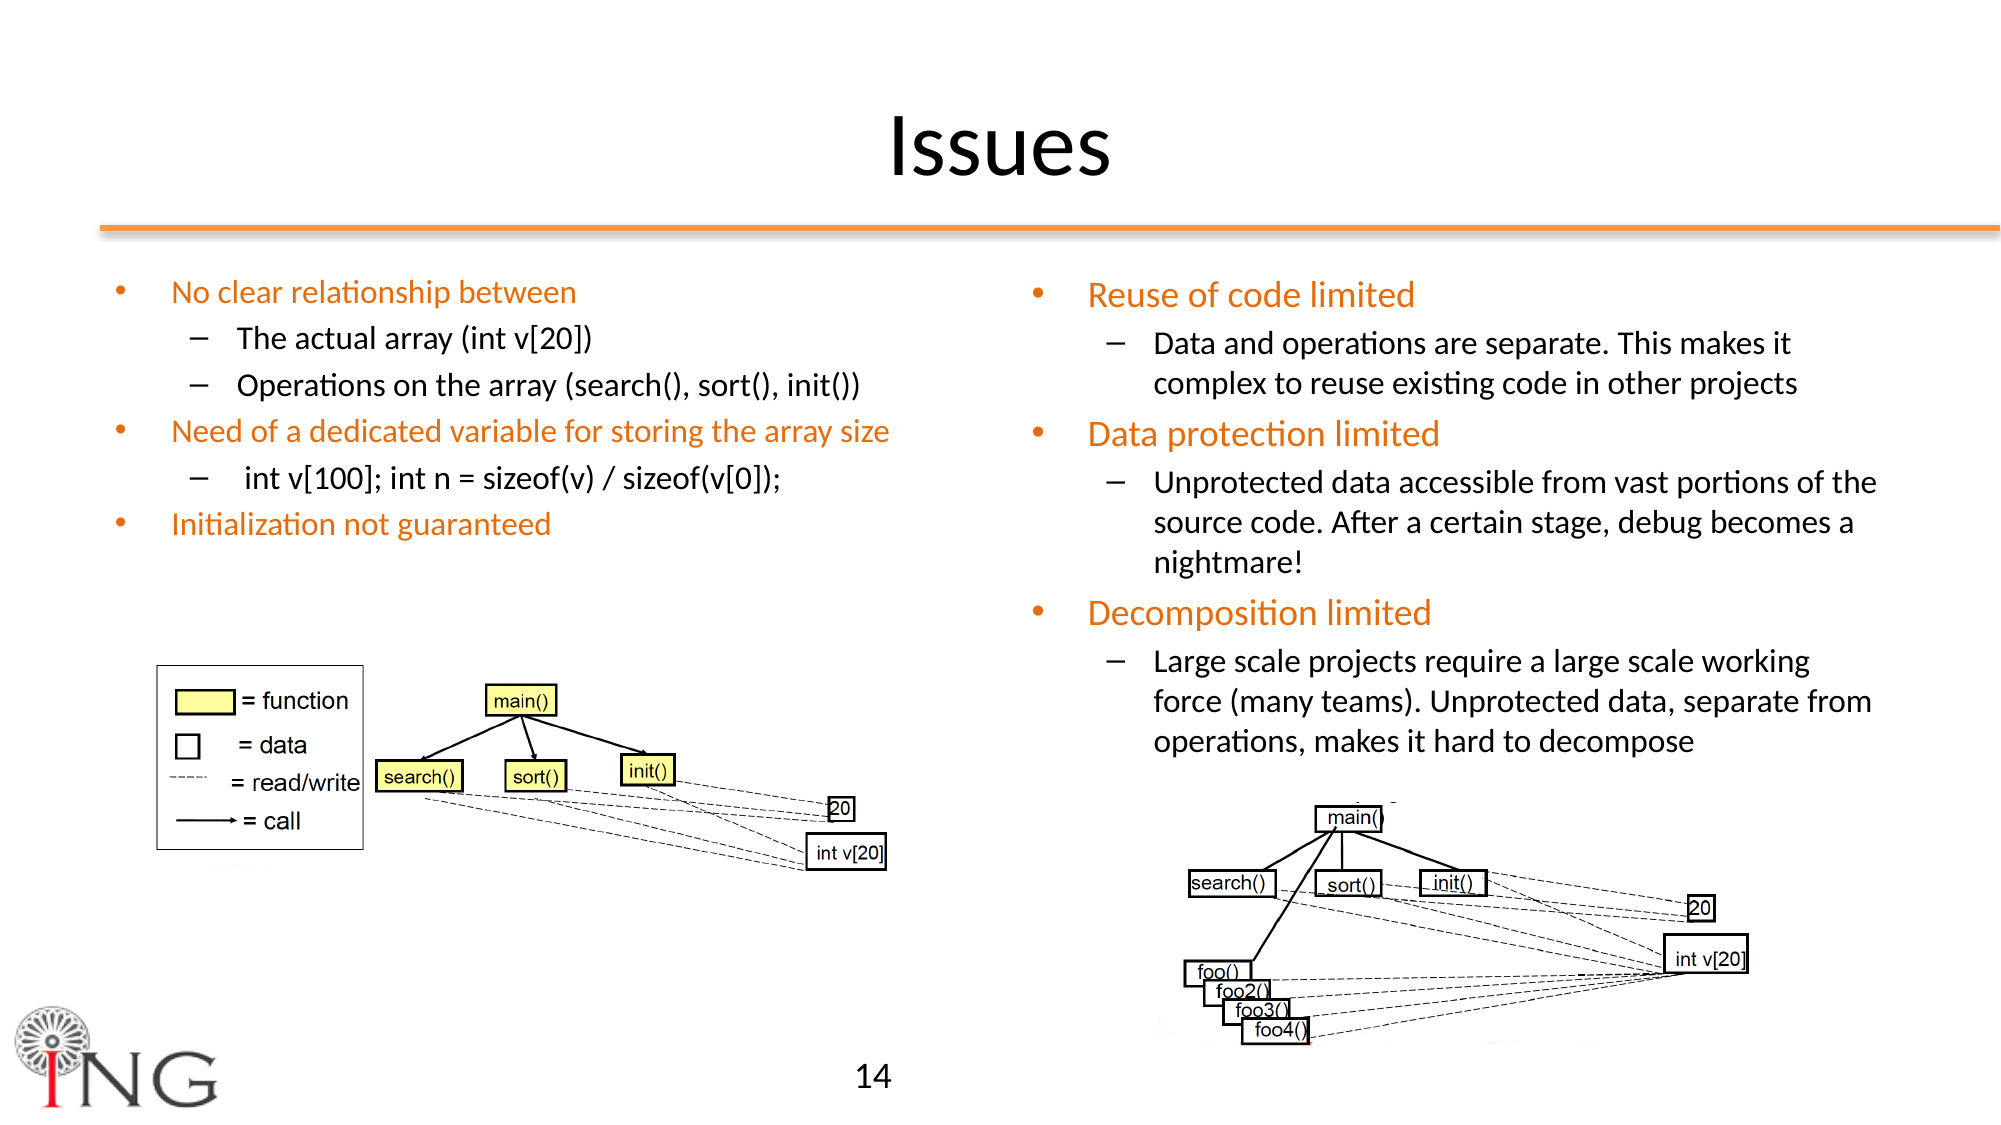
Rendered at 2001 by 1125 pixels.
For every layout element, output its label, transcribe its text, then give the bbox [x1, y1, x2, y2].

list No clear relationship between The actual array (int v[20]) Operations on the array (search(), sort(), init()) Need of a dedicated variable for storing the array size int v[100]; int n = sizeof(v) / sizeof(v[0]); Initialization not guaranteed [99, 262, 984, 1005]
picture [149, 562, 897, 965]
title Issues [99, 45, 1900, 233]
picture [0, 987, 244, 1125]
list Reuse of code limited Data and operations are separate. This makes it complex to reuse existing code in other projects Data protection limited Unprotected data accessible from vast portions of the source code. After a certain stage, debug becomes a nightmare! Decomposition limited Large scale projects require a large scale working force (many teams). Unprotected data, separate from operations, makes it hard to decompose [1016, 262, 1900, 1005]
picture [1159, 802, 1758, 1049]
slide_number 14 [839, 1043, 1900, 1104]
